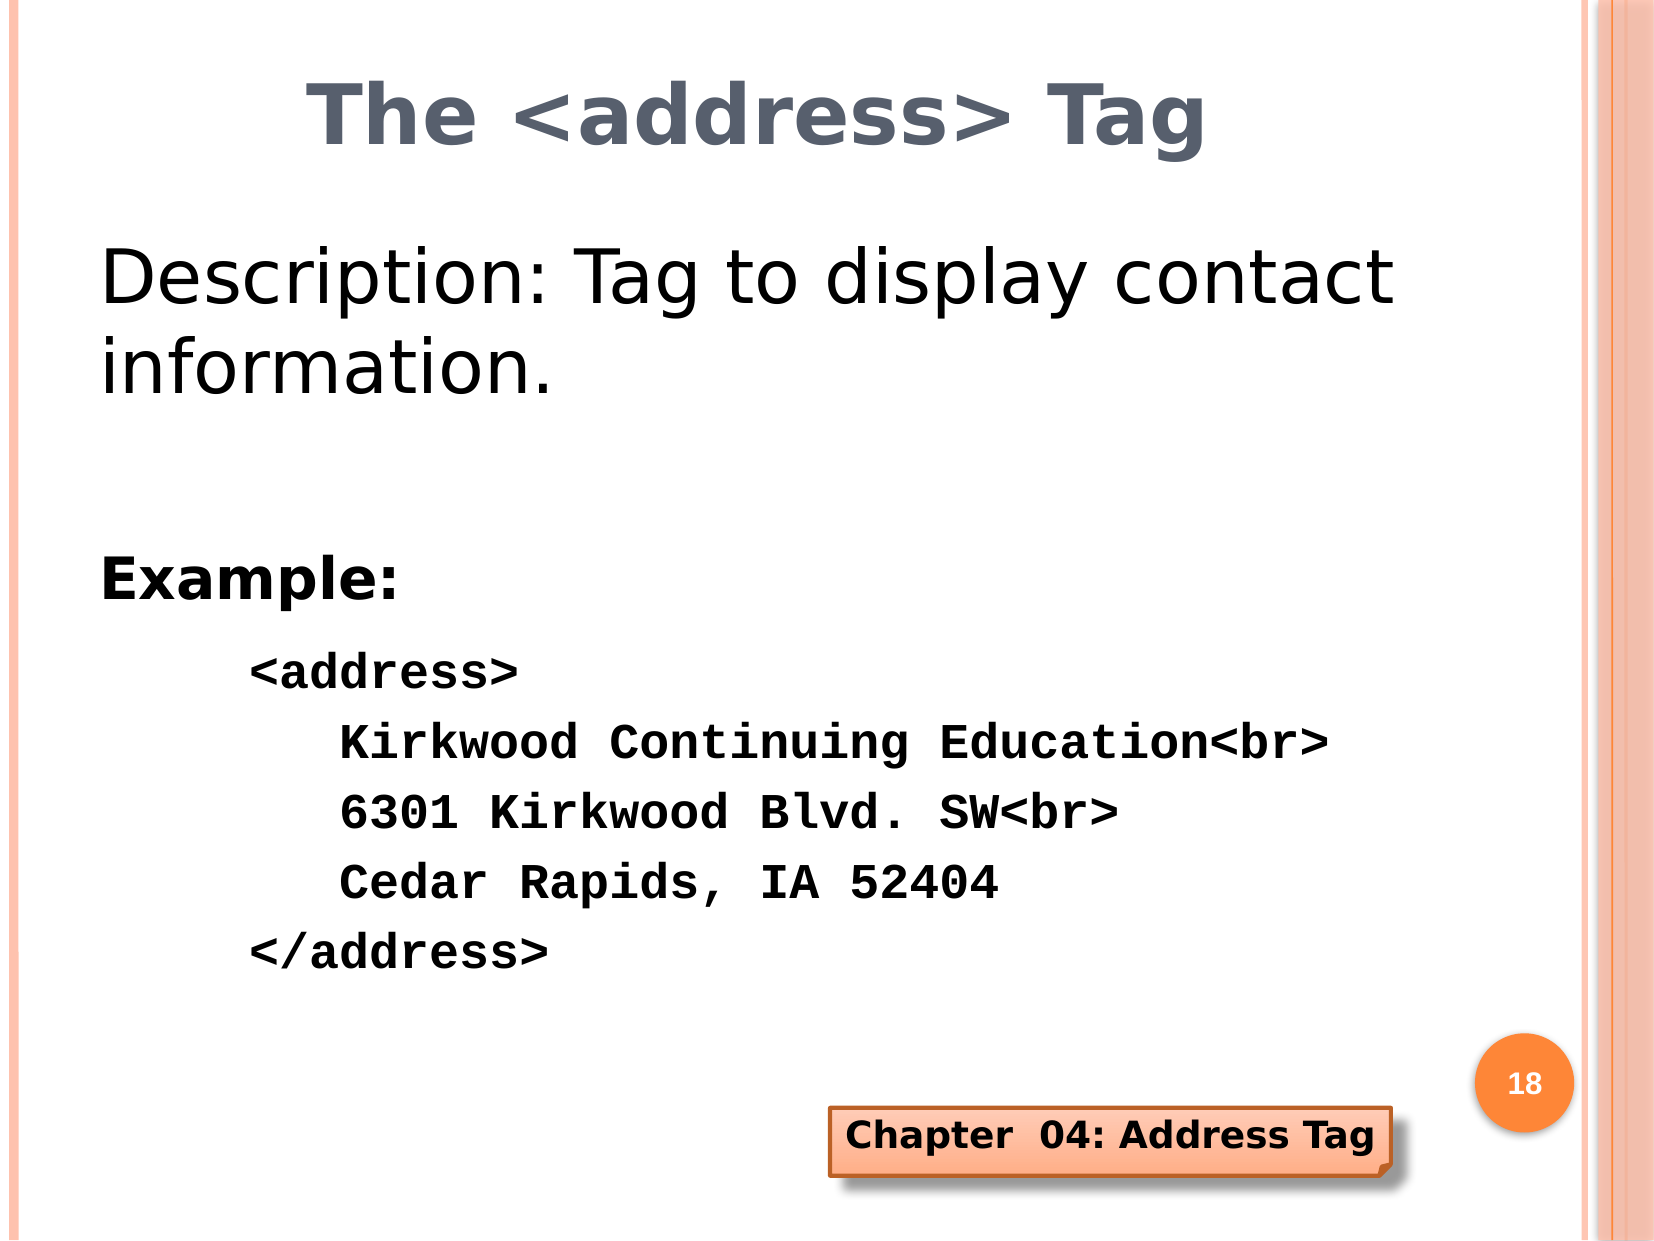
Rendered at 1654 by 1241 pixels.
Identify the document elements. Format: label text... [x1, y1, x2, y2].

text_box Chapter 04: Address Tag [830, 1107, 1391, 1176]
list Description: Tag to display contact information. Example: <address> Kirkwood Continuing Education<br> 6301 Kirkwood Blvd. SW<br> Cedar Rapids, IA 52404 </address> [82, 226, 1446, 1202]
title The <address> Tag [82, 49, 1434, 170]
slide_number 18 [1470, 1037, 1581, 1131]
